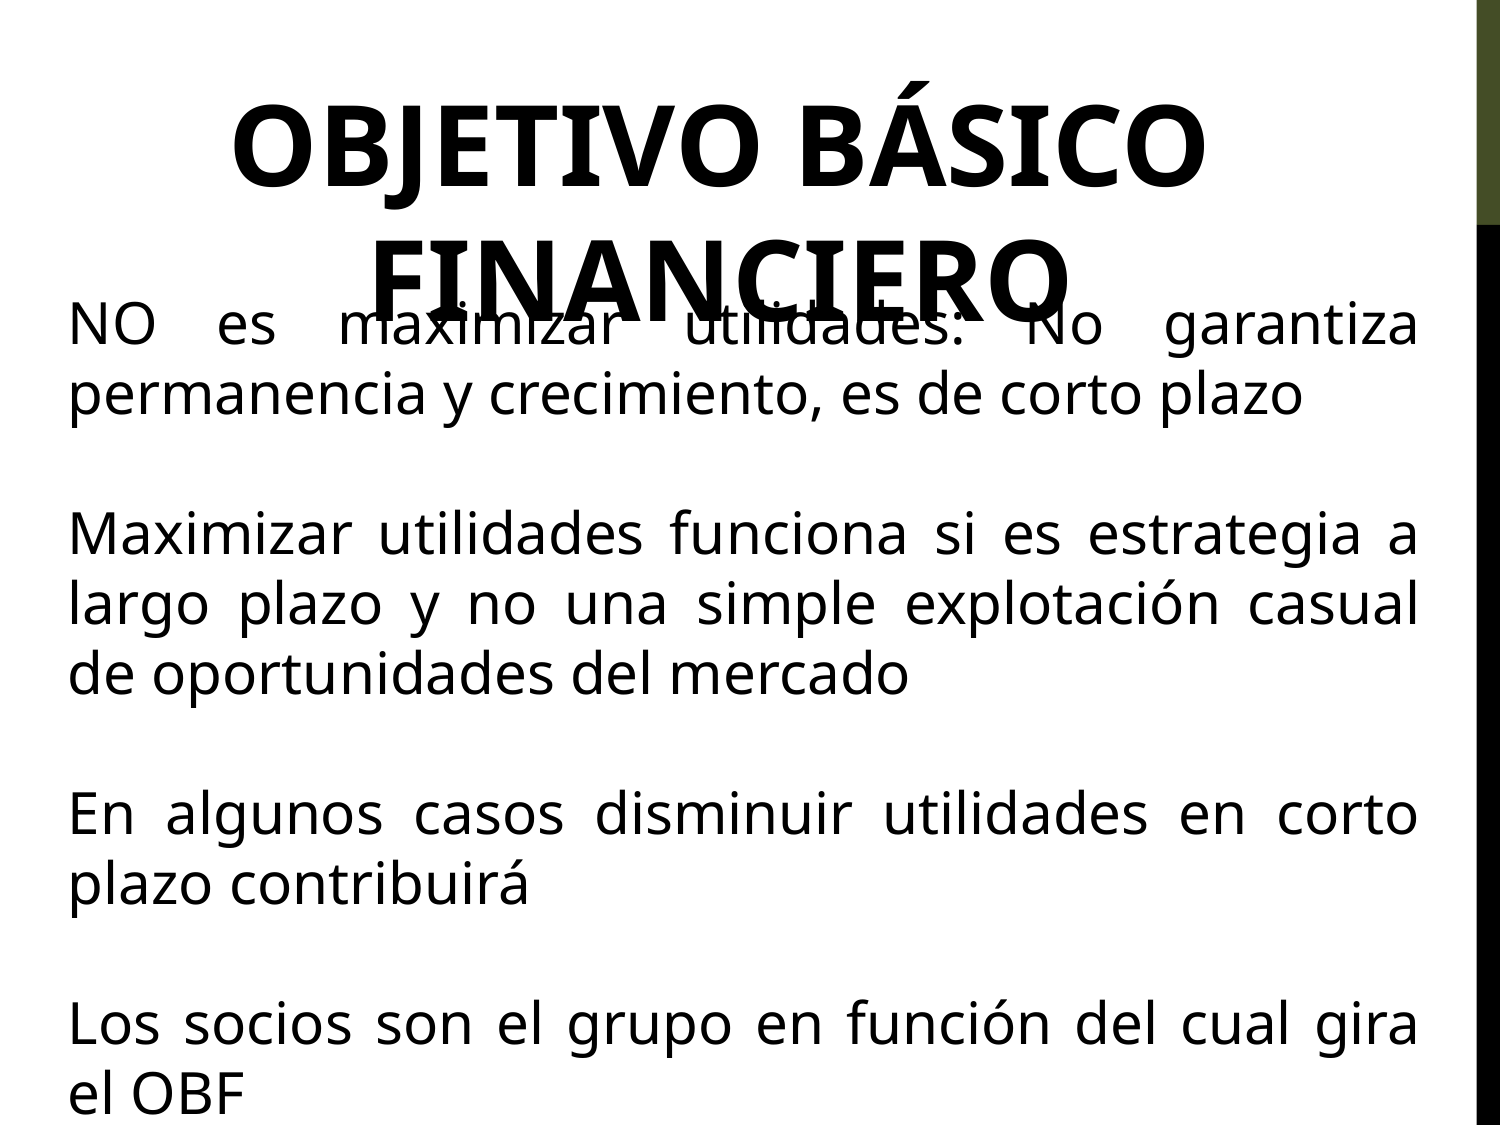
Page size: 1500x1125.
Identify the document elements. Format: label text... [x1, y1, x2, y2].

text_box OBJETIVO BÁSICO FINANCIERO [53, 66, 1388, 278]
text_box NO es maximizar utilidades: No garantiza permanencia y crecimiento, es de corto plazo Maximizar utilidades funciona si es estrategia a largo plazo y no una simple explotación casual de oportunidades del mercado En algunos casos disminuir utilidades en corto plazo contribuirá Los socios son el grupo en función del cual gira el OBF [53, 278, 1436, 1125]
